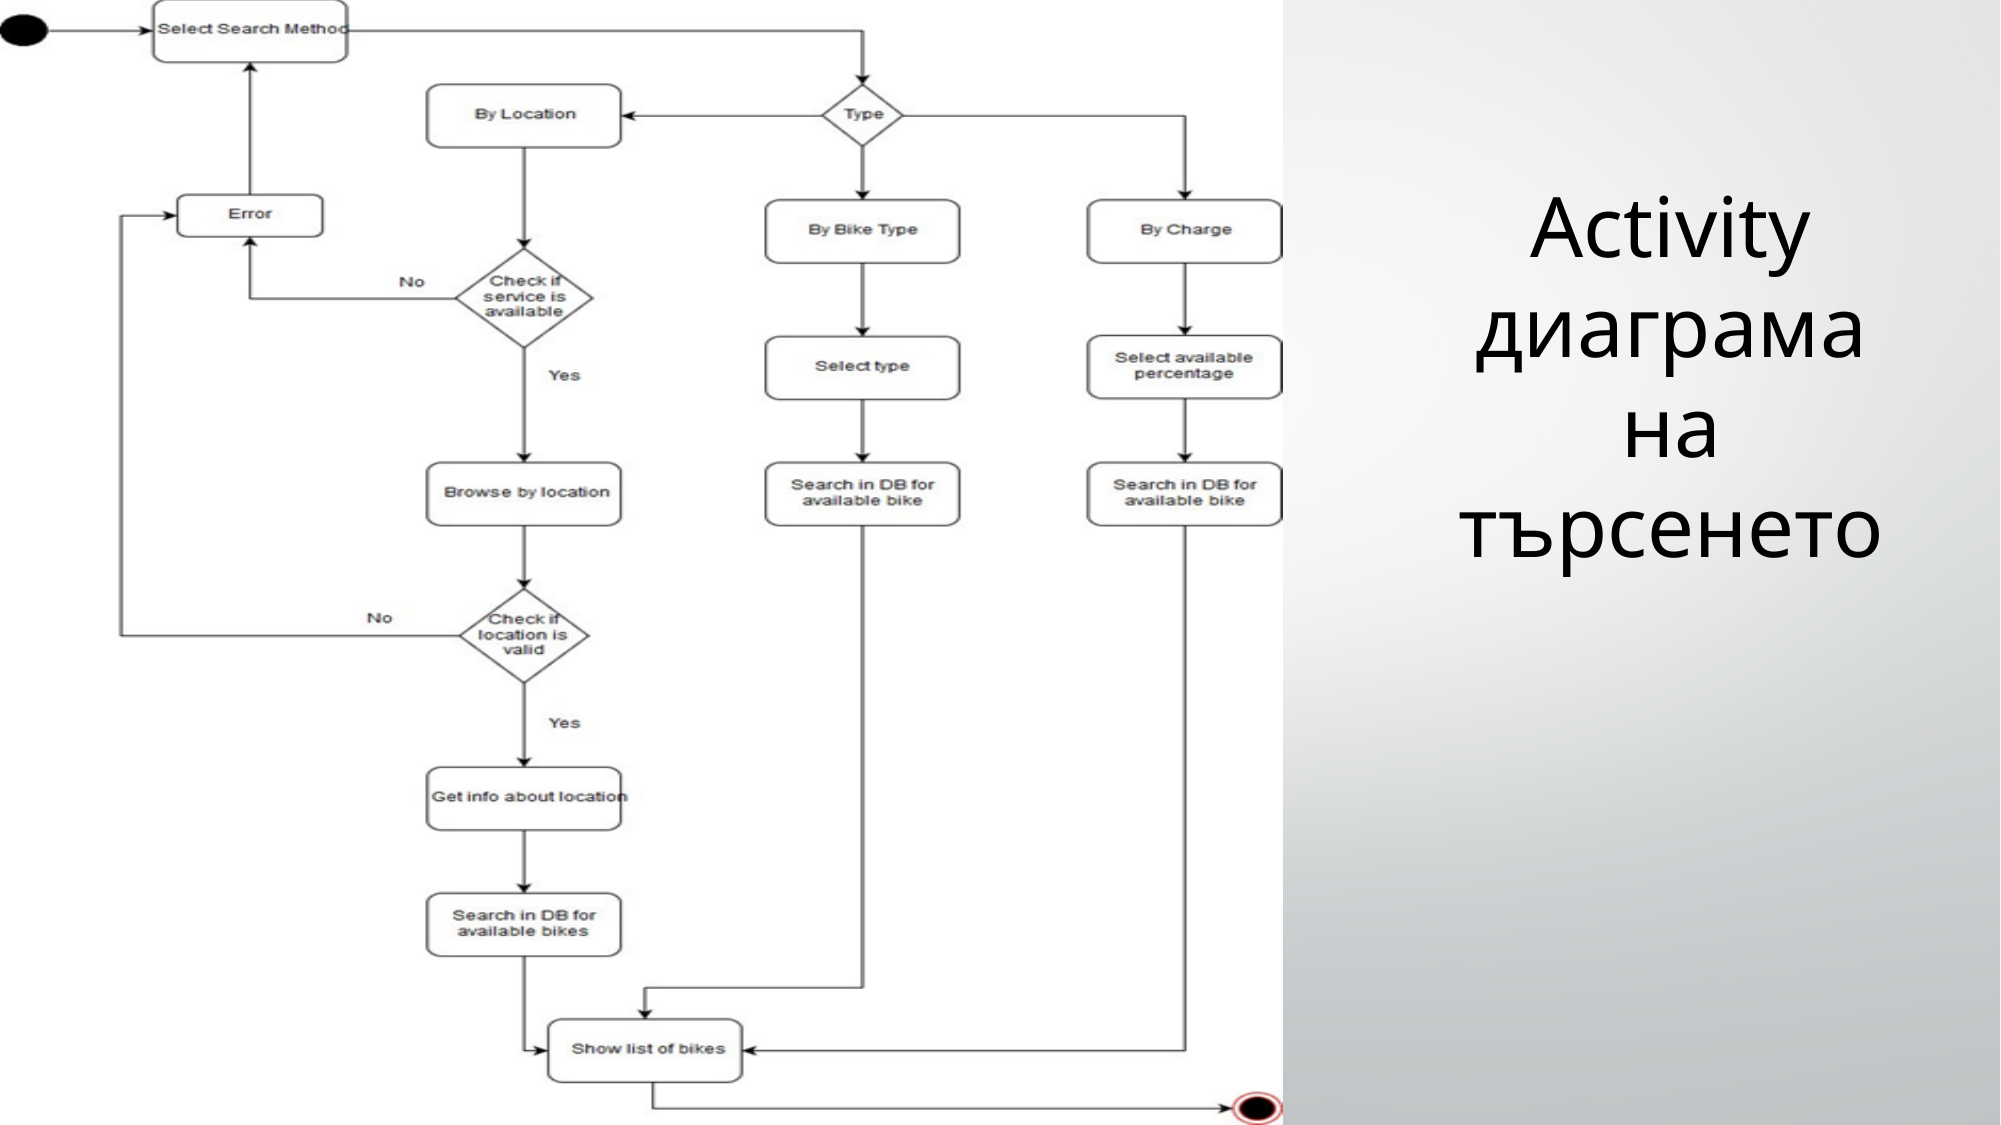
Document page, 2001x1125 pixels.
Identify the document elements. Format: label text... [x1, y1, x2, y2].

picture [0, 0, 2001, 1125]
title Activity диаграма на търсенето [1409, 21, 1933, 727]
